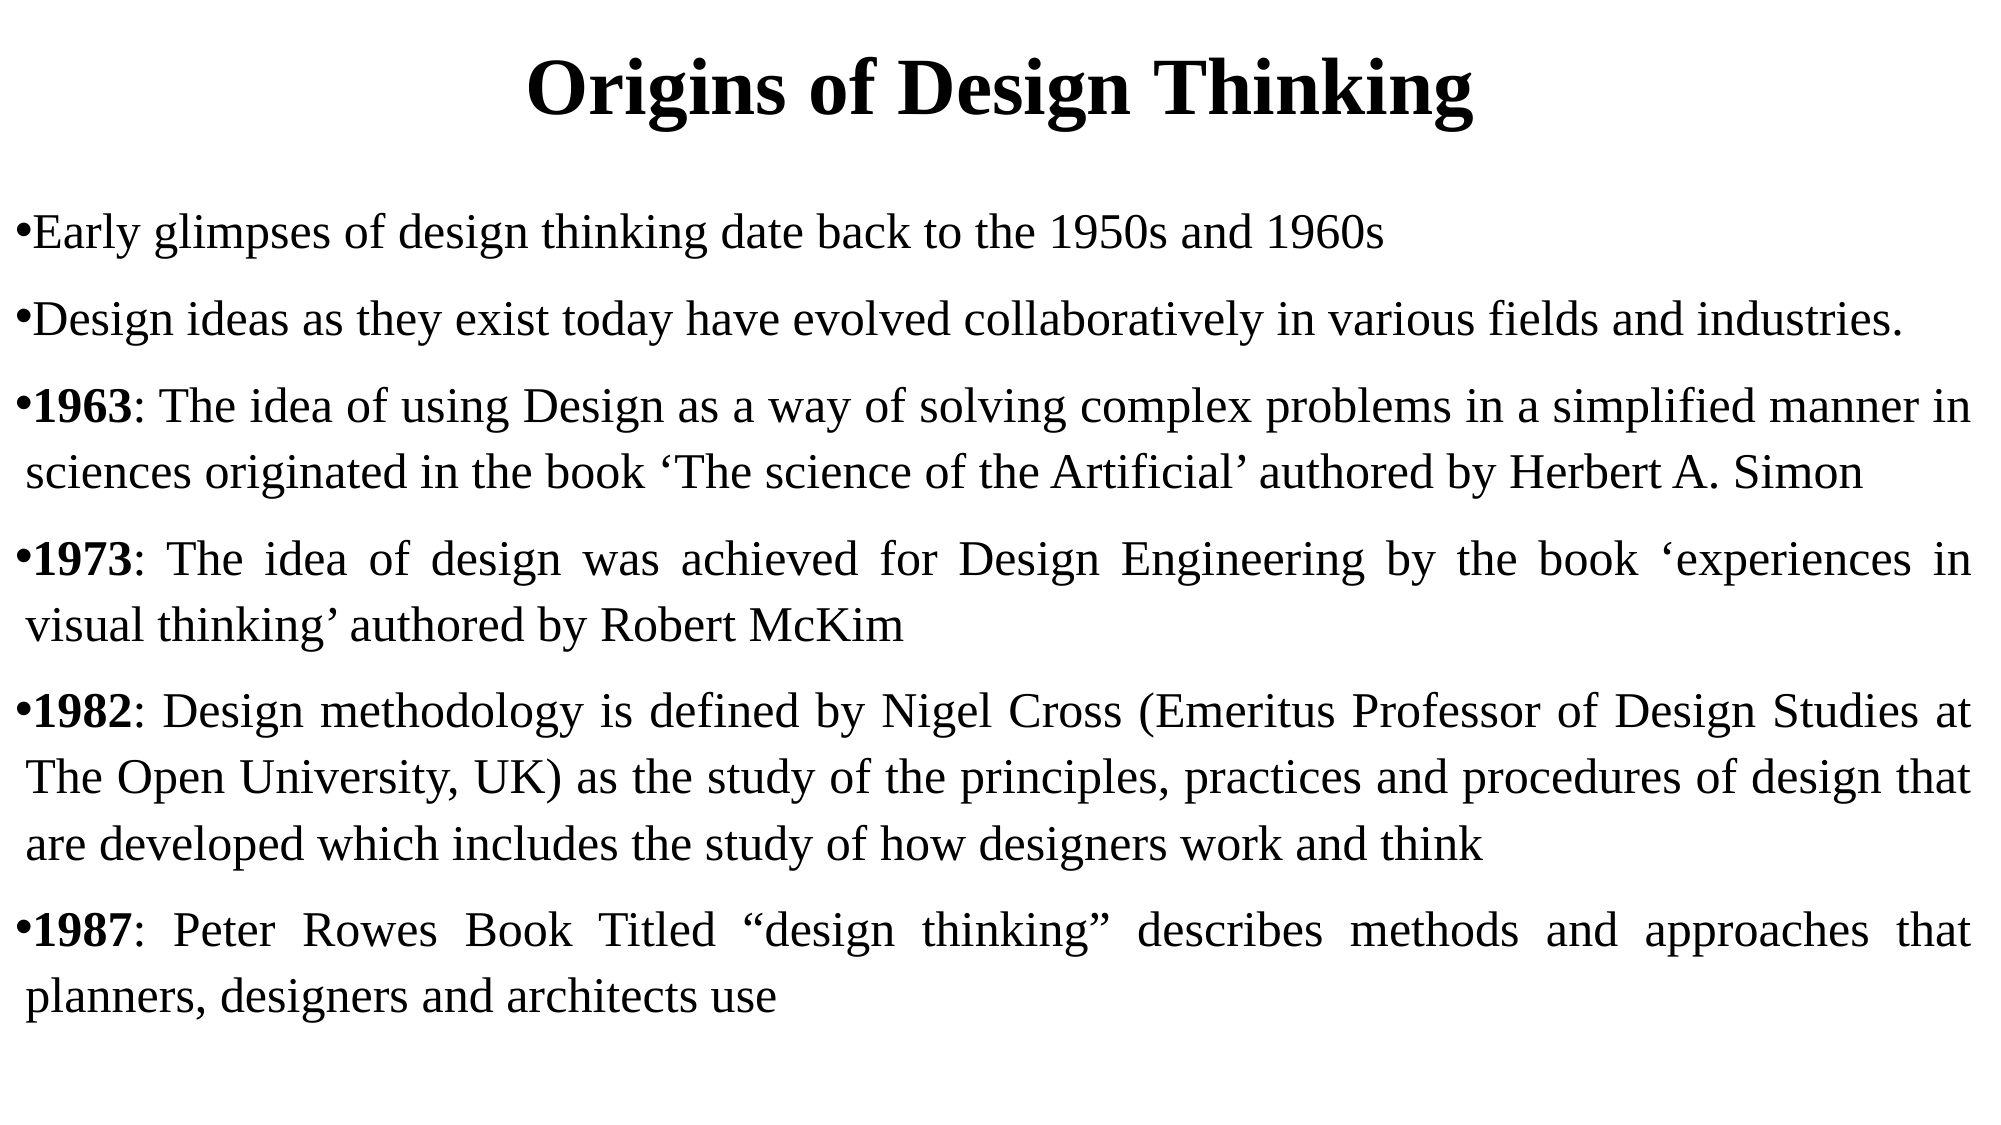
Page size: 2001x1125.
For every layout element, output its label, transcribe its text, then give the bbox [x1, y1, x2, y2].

list Origins of Design Thinking Early glimpses of design thinking date back to the 1950s and 1960s Design ideas as they exist today have evolved collaboratively in various fields and industries. 1963: The idea of using Design as a way of solving complex problems in a simplified manner in sciences originated in the book ‘The science of the Artificial’ authored by Herbert A. Simon 1973: The idea of design was achieved for Design Engineering by the book ‘experiences in visual thinking’ authored by Robert McKim 1982: Design methodology is defined by Nigel Cross (Emeritus Professor of Design Studies at The Open University, UK) as the study of the principles, practices and procedures of design that are developed which includes the study of how designers work and think 1987: Peter Rowes Book Titled “design thinking” describes methods and approaches that planners, designers and architects use [0, 36, 2000, 1125]
